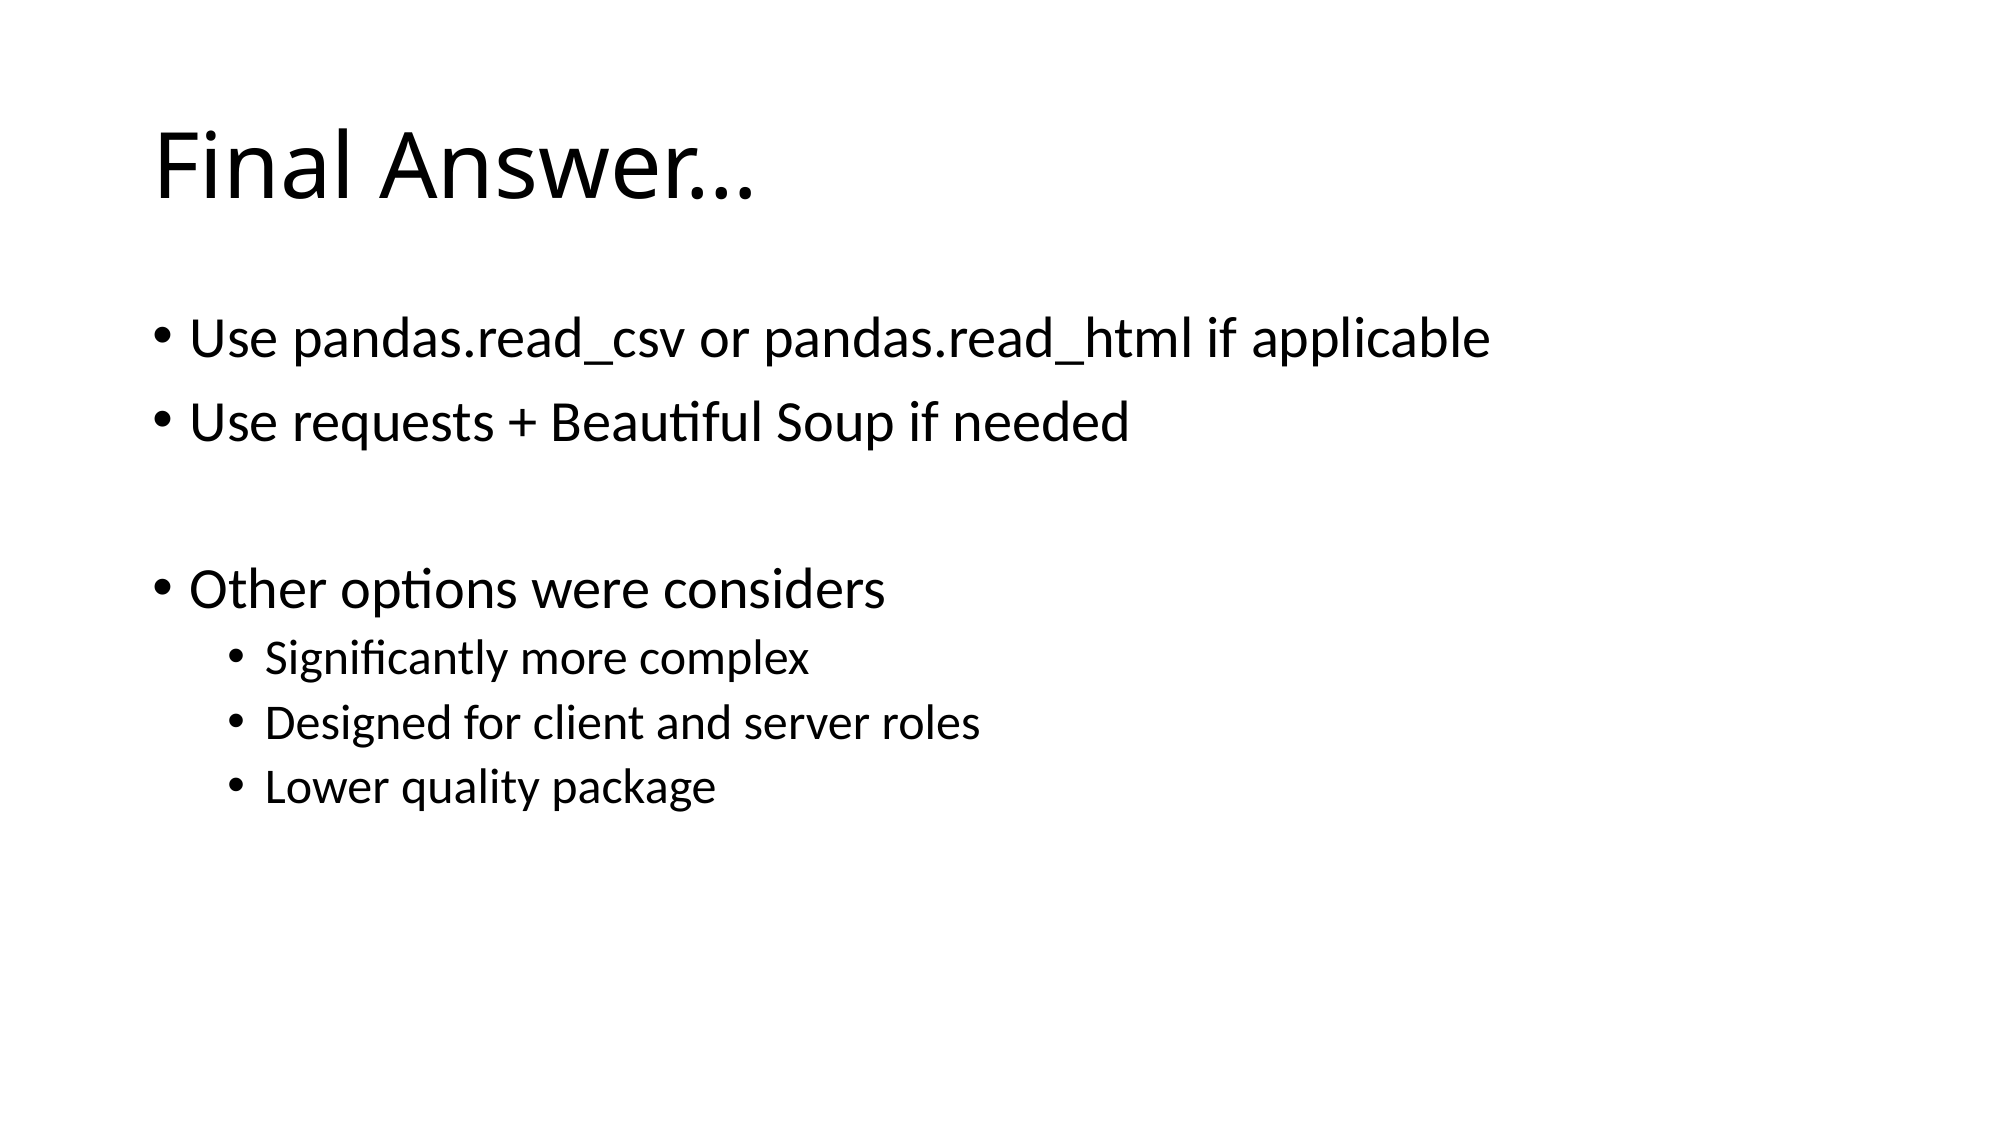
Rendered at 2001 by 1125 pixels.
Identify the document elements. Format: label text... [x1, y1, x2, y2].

list Use pandas.read_csv or pandas.read_html if applicable Use requests + Beautiful Soup if needed Other options were considers Significantly more complex Designed for client and server roles Lower quality package [137, 299, 1863, 1014]
title Final Answer… [137, 59, 1863, 278]
